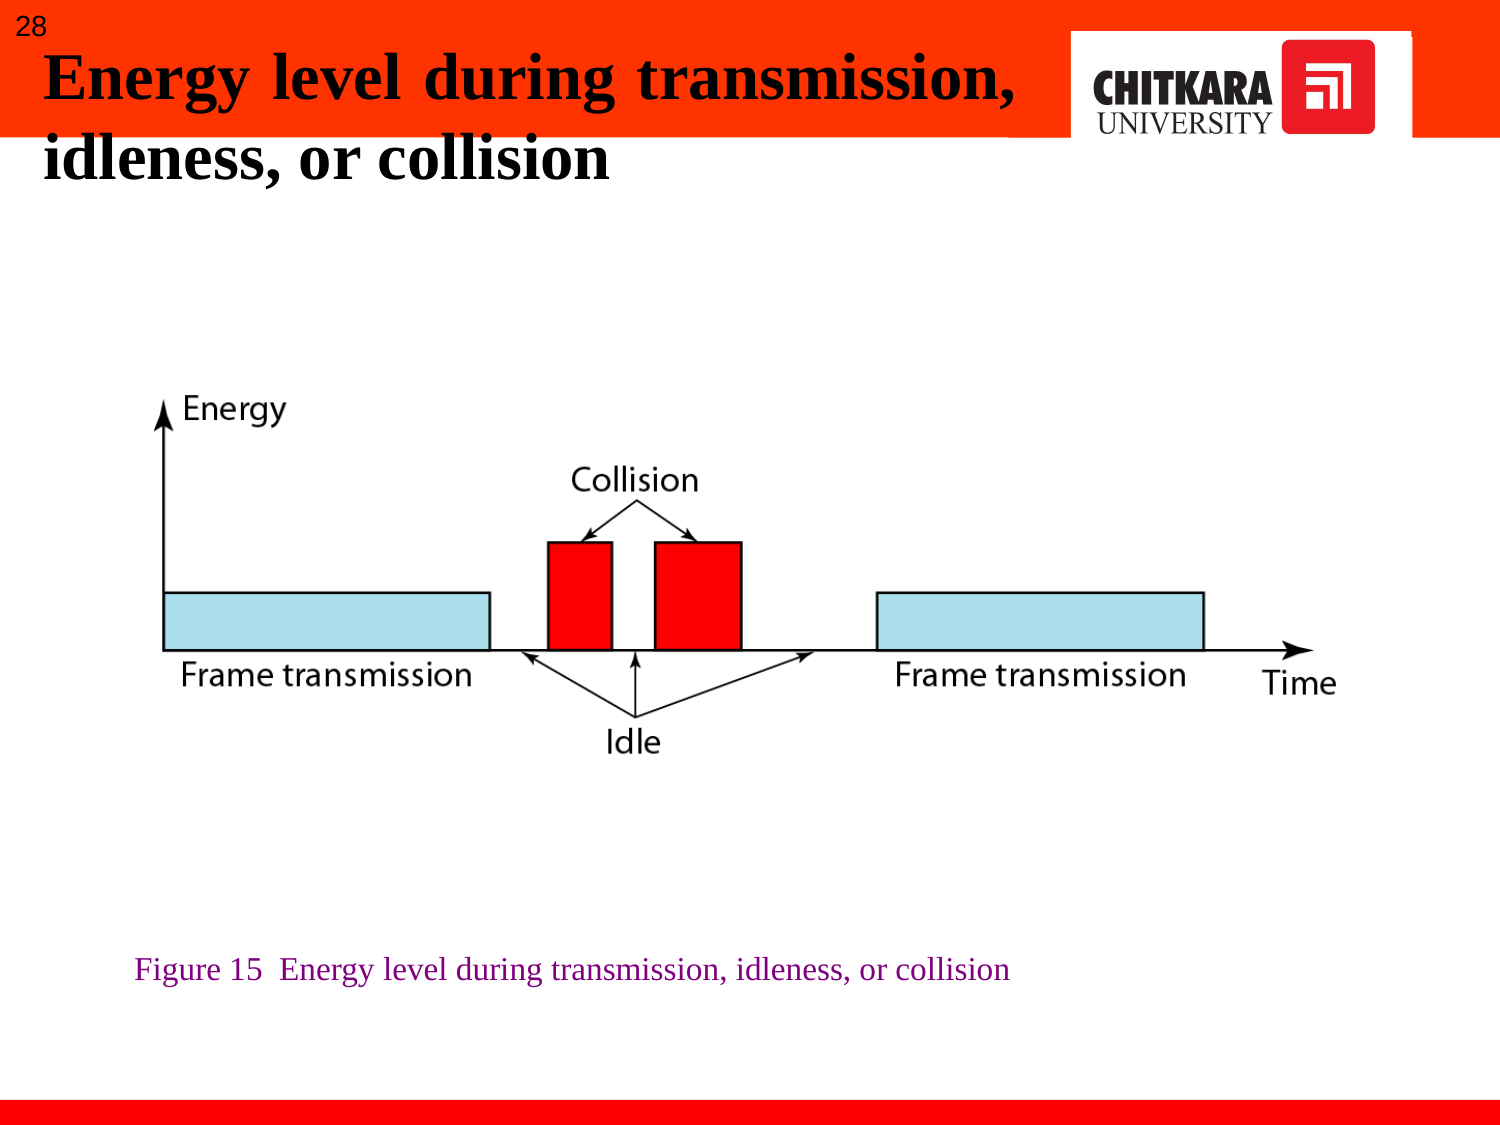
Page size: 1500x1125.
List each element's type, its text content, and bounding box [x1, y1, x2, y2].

text_box Energy level during transmission, idleness, or collision [28, 25, 1033, 201]
text_box Figure 15 Energy level during transmission, idleness, or collision [119, 940, 1040, 995]
slide_number ‹#› [0, 0, 493, 493]
picture [154, 389, 1338, 763]
picture [1074, 37, 1390, 138]
